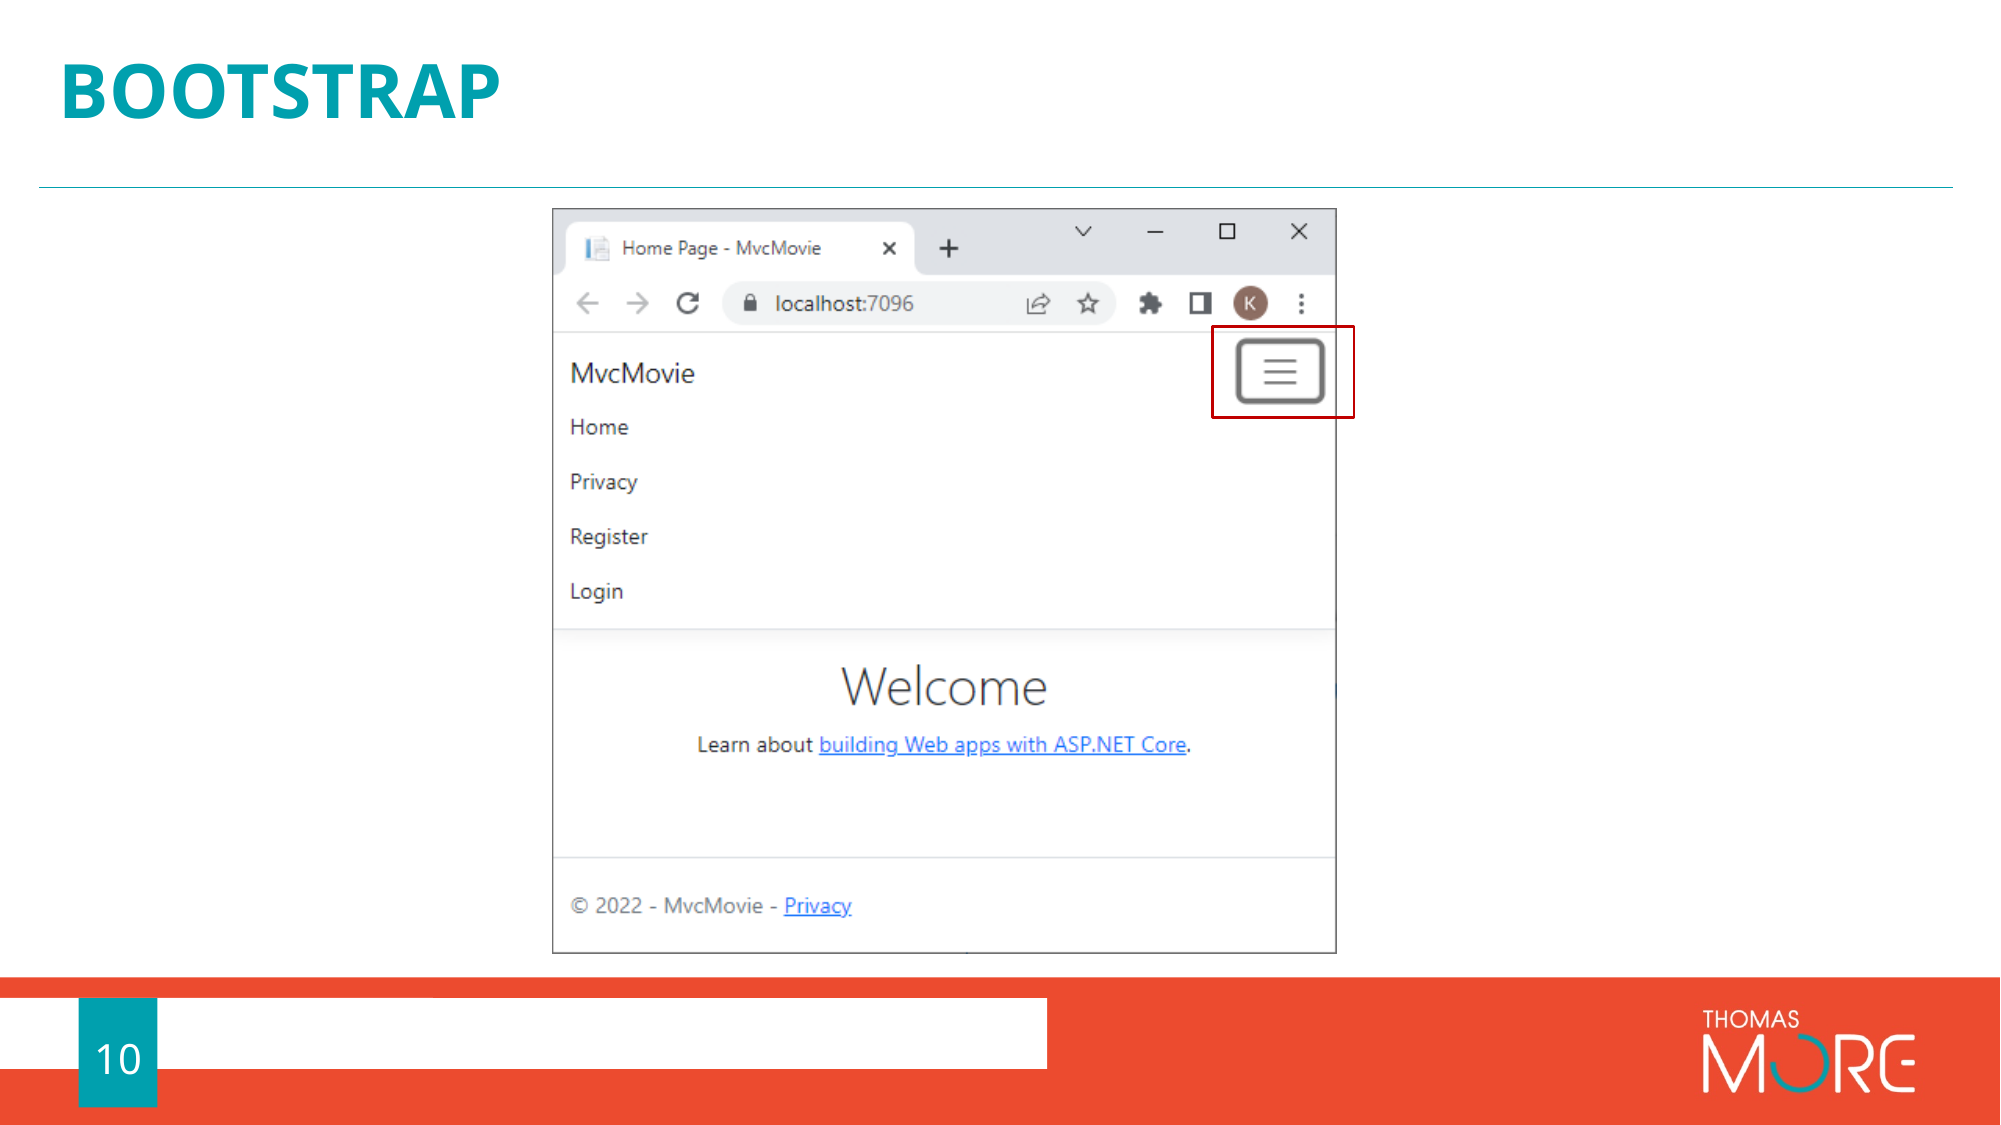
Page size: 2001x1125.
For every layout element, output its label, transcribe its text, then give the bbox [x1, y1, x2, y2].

title Bootstrap [0, 0, 2000, 188]
slide_number 10 [78, 998, 158, 1108]
picture [552, 207, 1337, 954]
text_box [1343, 324, 1356, 419]
footer [165, 998, 1048, 1069]
picture [1673, 980, 1944, 1122]
